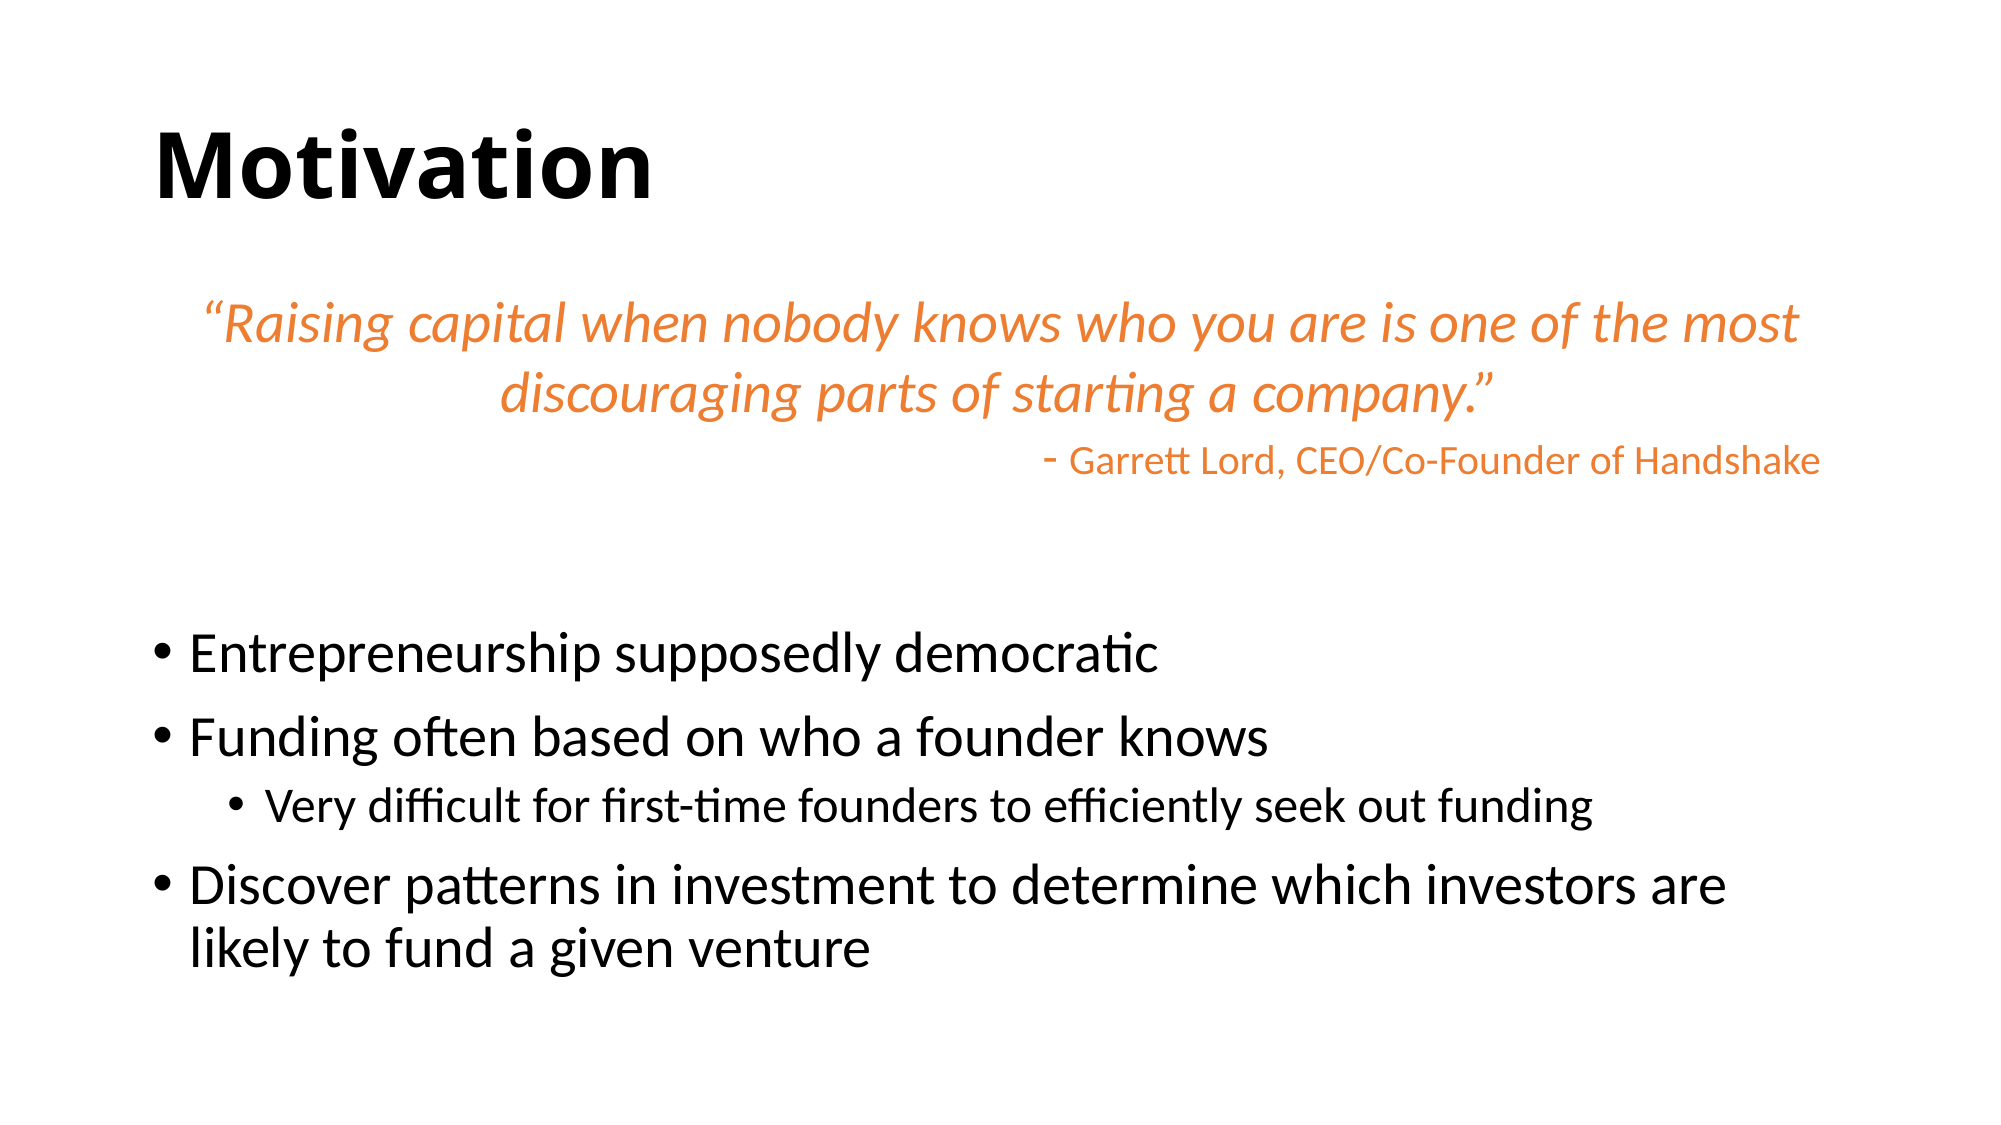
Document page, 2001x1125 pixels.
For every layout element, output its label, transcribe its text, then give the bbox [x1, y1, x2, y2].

text_box “Raising capital when nobody knows who you are is one of the most discouraging parts of starting a company.” - Garrett Lord, CEO/Co-Founder of Handshake [164, 277, 1836, 492]
list Entrepreneurship supposedly democratic Funding often based on who a founder knows Very difficult for first-time founders to efficiently seek out funding Discover patterns in investment to determine which investors are likely to fund a given venture [137, 440, 1863, 1125]
title Motivation [137, 59, 1863, 278]
